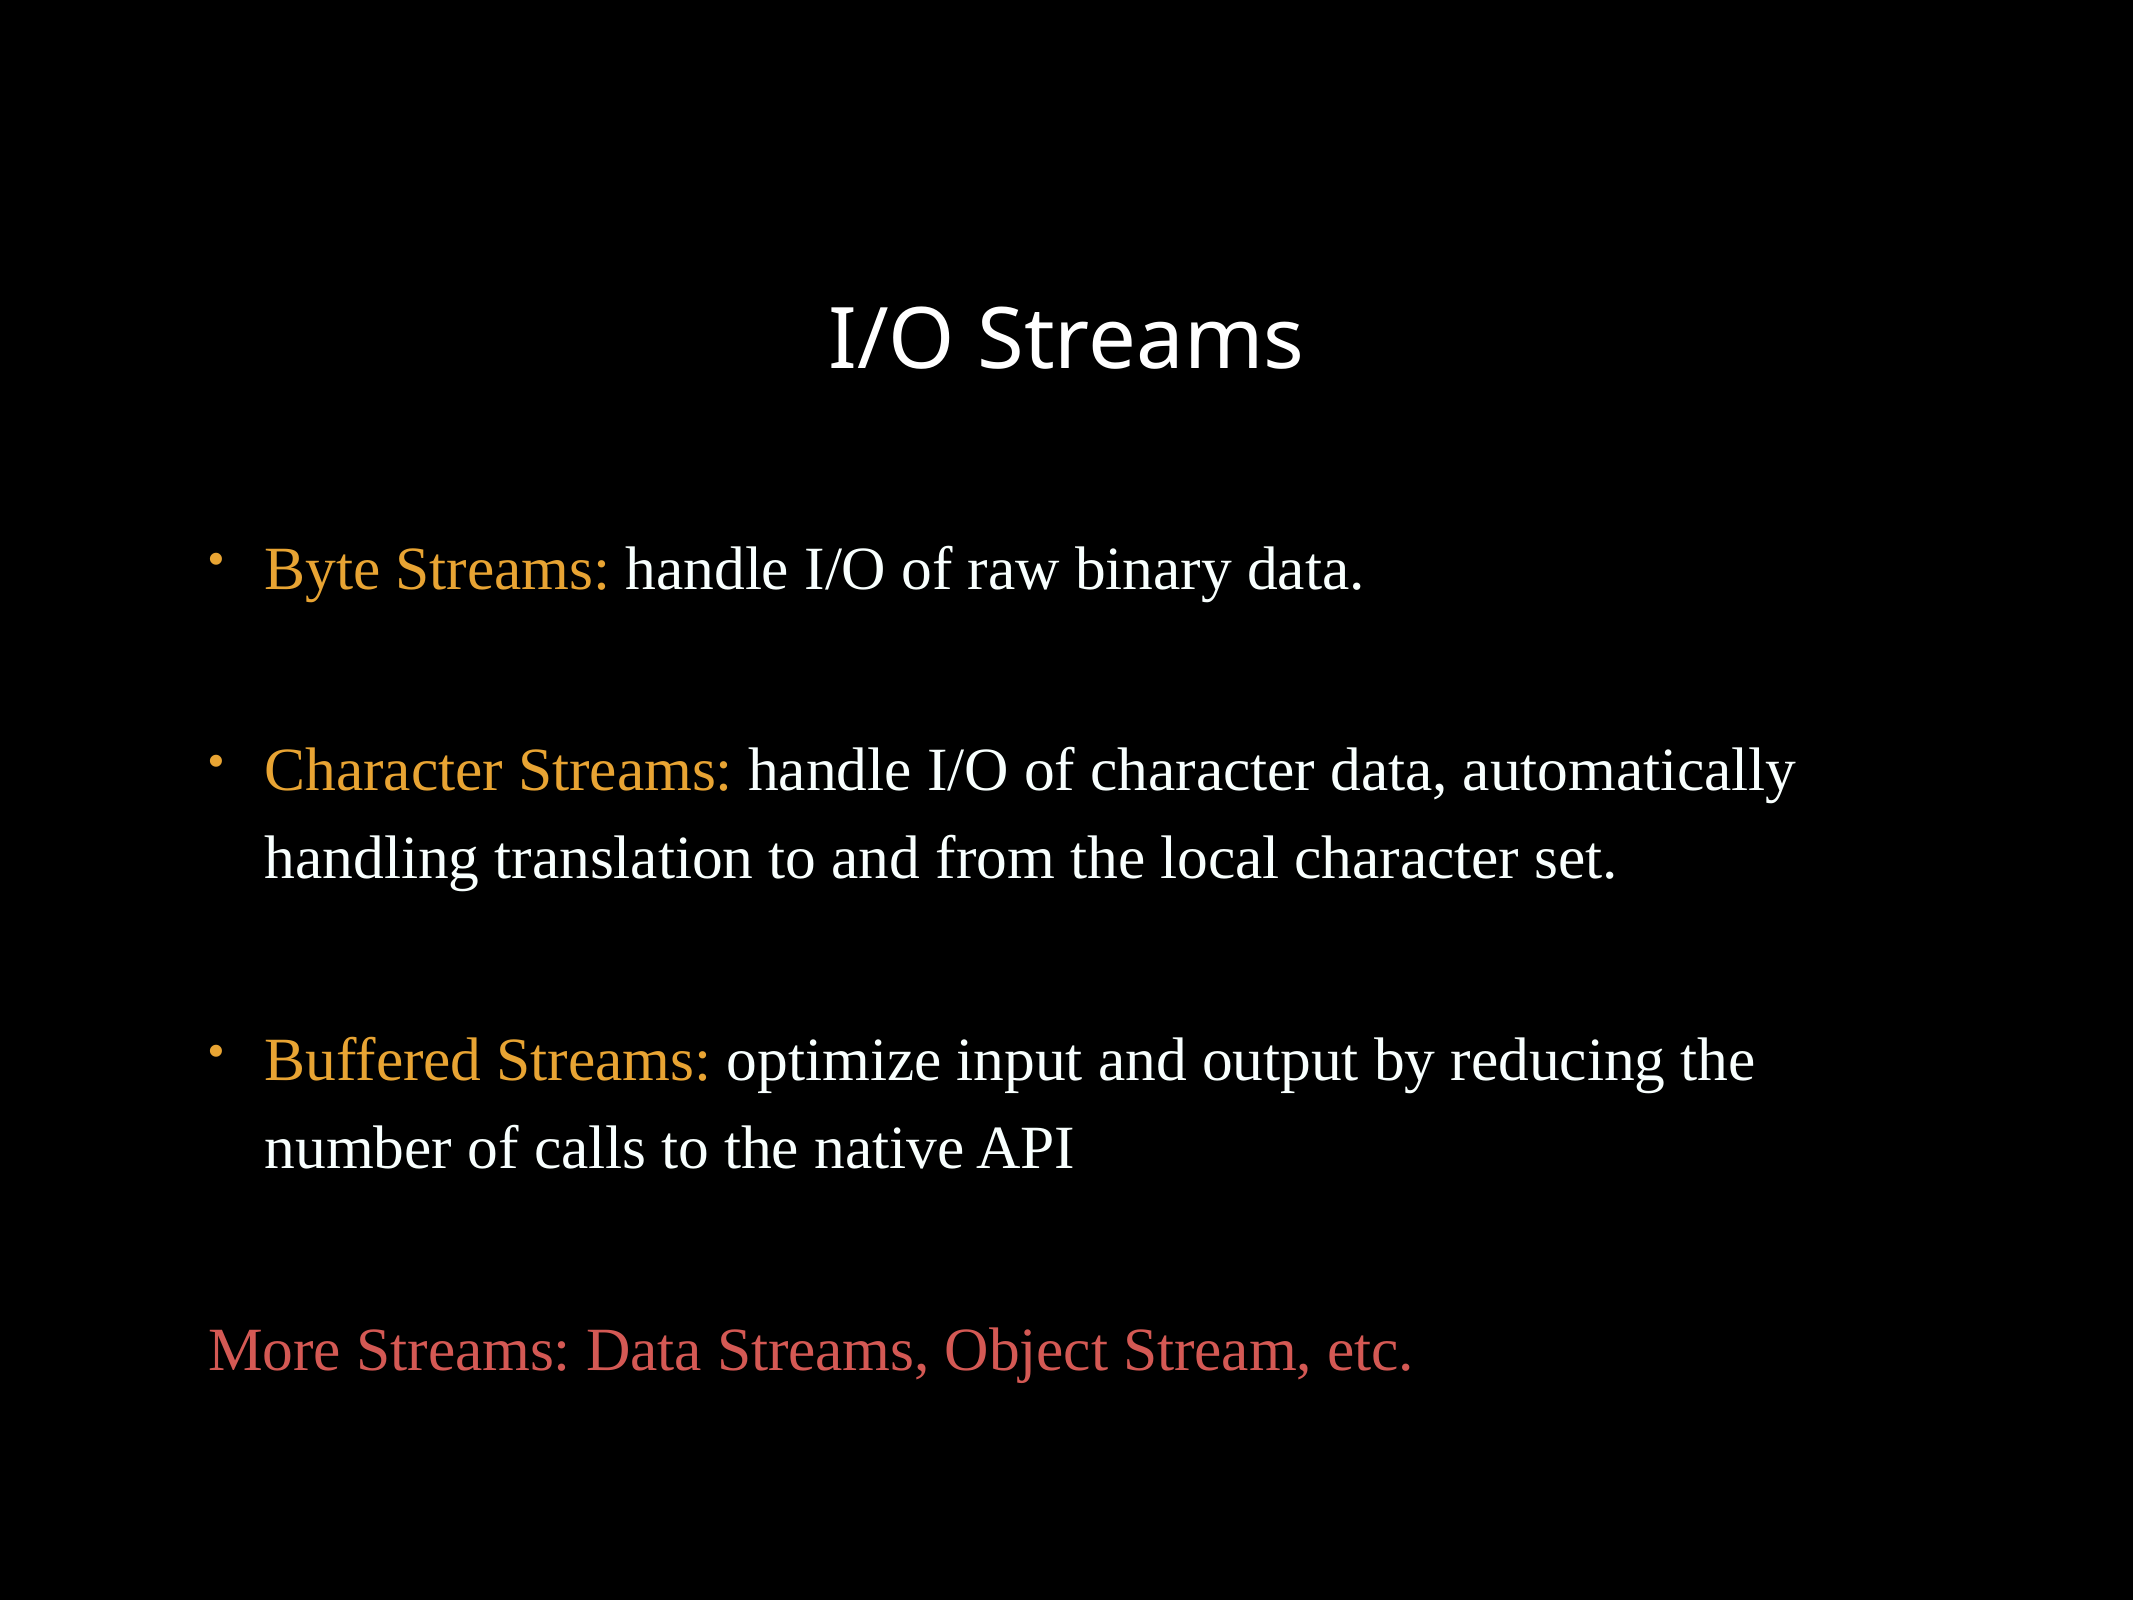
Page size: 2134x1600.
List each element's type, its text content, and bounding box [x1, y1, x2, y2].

title I/O Streams [207, 268, 1926, 387]
list Byte Streams: handle I/O of raw binary data. Character Streams: handle I/O of character data, automatically handling translation to and from the local character set. Buffered Streams: optimize input and output by reducing the number of calls to the native API More Streams: Data Streams, Object Stream, etc. [207, 426, 1926, 1353]
